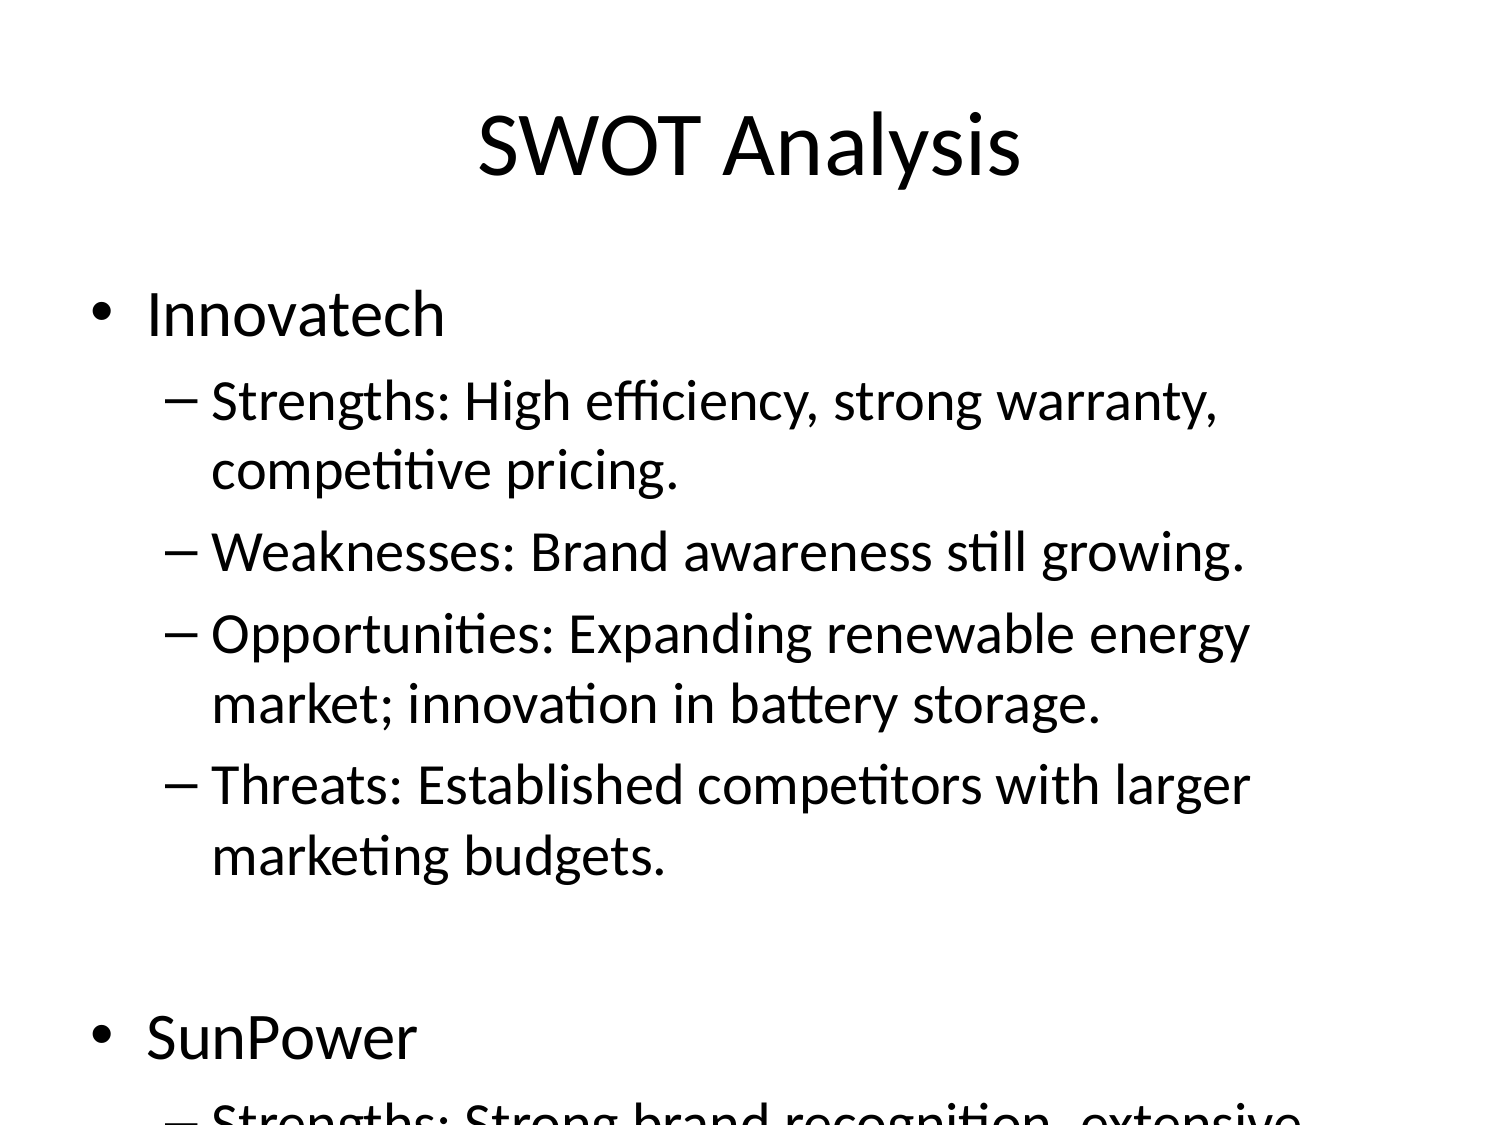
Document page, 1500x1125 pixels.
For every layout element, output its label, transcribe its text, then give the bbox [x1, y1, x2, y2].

title SWOT Analysis [75, 45, 1425, 233]
list Innovatech Strengths: High efficiency, strong warranty, competitive pricing. Weaknesses: Brand awareness still growing. Opportunities: Expanding renewable energy market; innovation in battery storage. Threats: Established competitors with larger marketing budgets. SunPower Strengths: Strong brand recognition, extensive distribution network. Weaknesses: Higher price per watt, lower efficiency. Opportunities: Growing demand for solar in commercial sector. Threats: Technological advances from smaller innovators. [75, 262, 1425, 1005]
